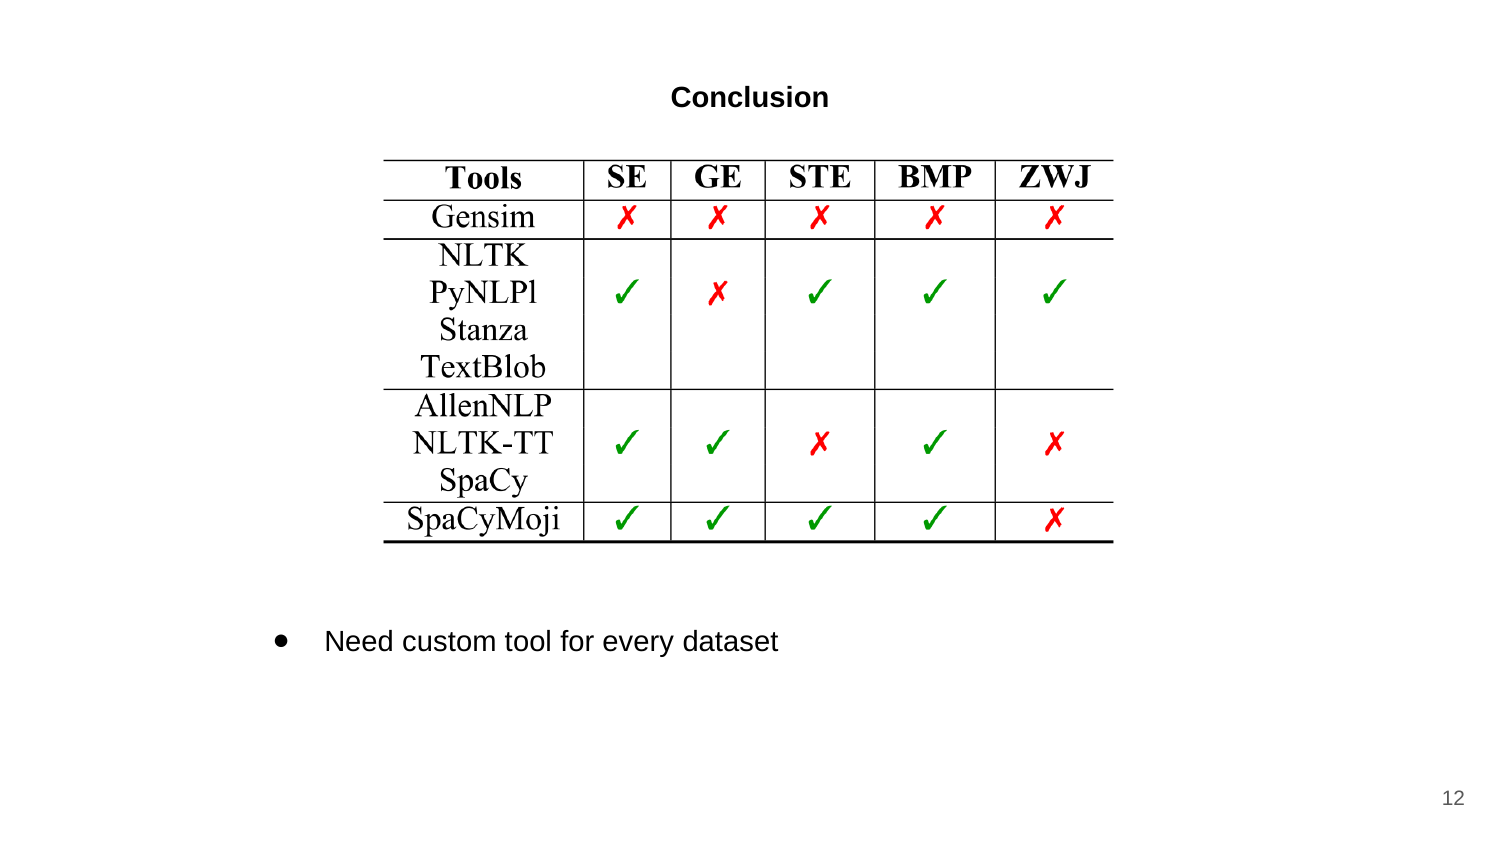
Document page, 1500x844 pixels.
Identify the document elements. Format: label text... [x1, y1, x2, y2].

text_box Need custom tool for every dataset [234, 606, 1221, 672]
slide_number ‹#› [1389, 764, 1480, 830]
picture [375, 152, 1125, 555]
text_box Conclusion [0, 63, 1500, 128]
